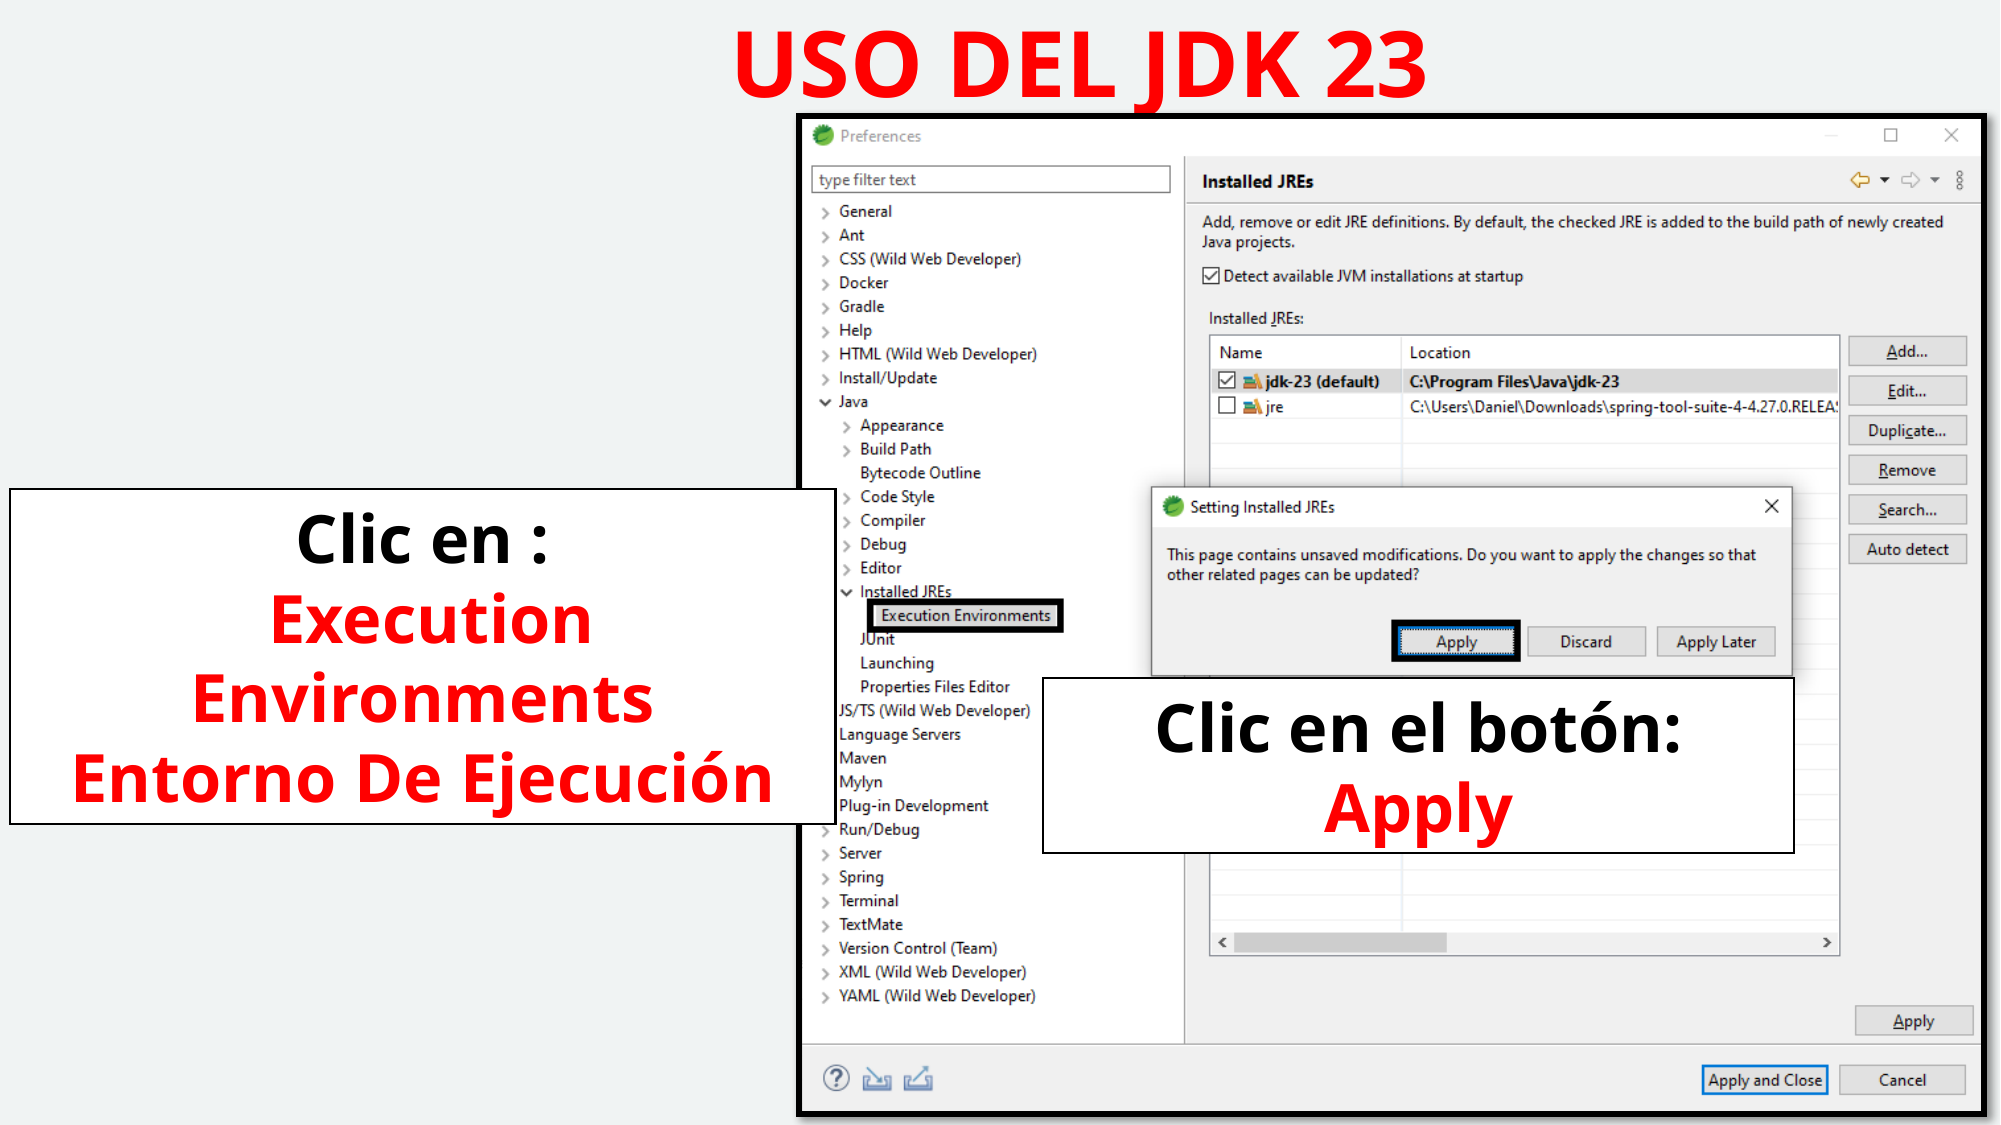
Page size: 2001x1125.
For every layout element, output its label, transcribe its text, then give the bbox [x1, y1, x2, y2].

text_box Clic en : Execution Environments Entorno De Ejecución [9, 488, 801, 825]
picture [801, 118, 1982, 1111]
text_box USO DEL JDK 23 [674, 0, 1487, 124]
